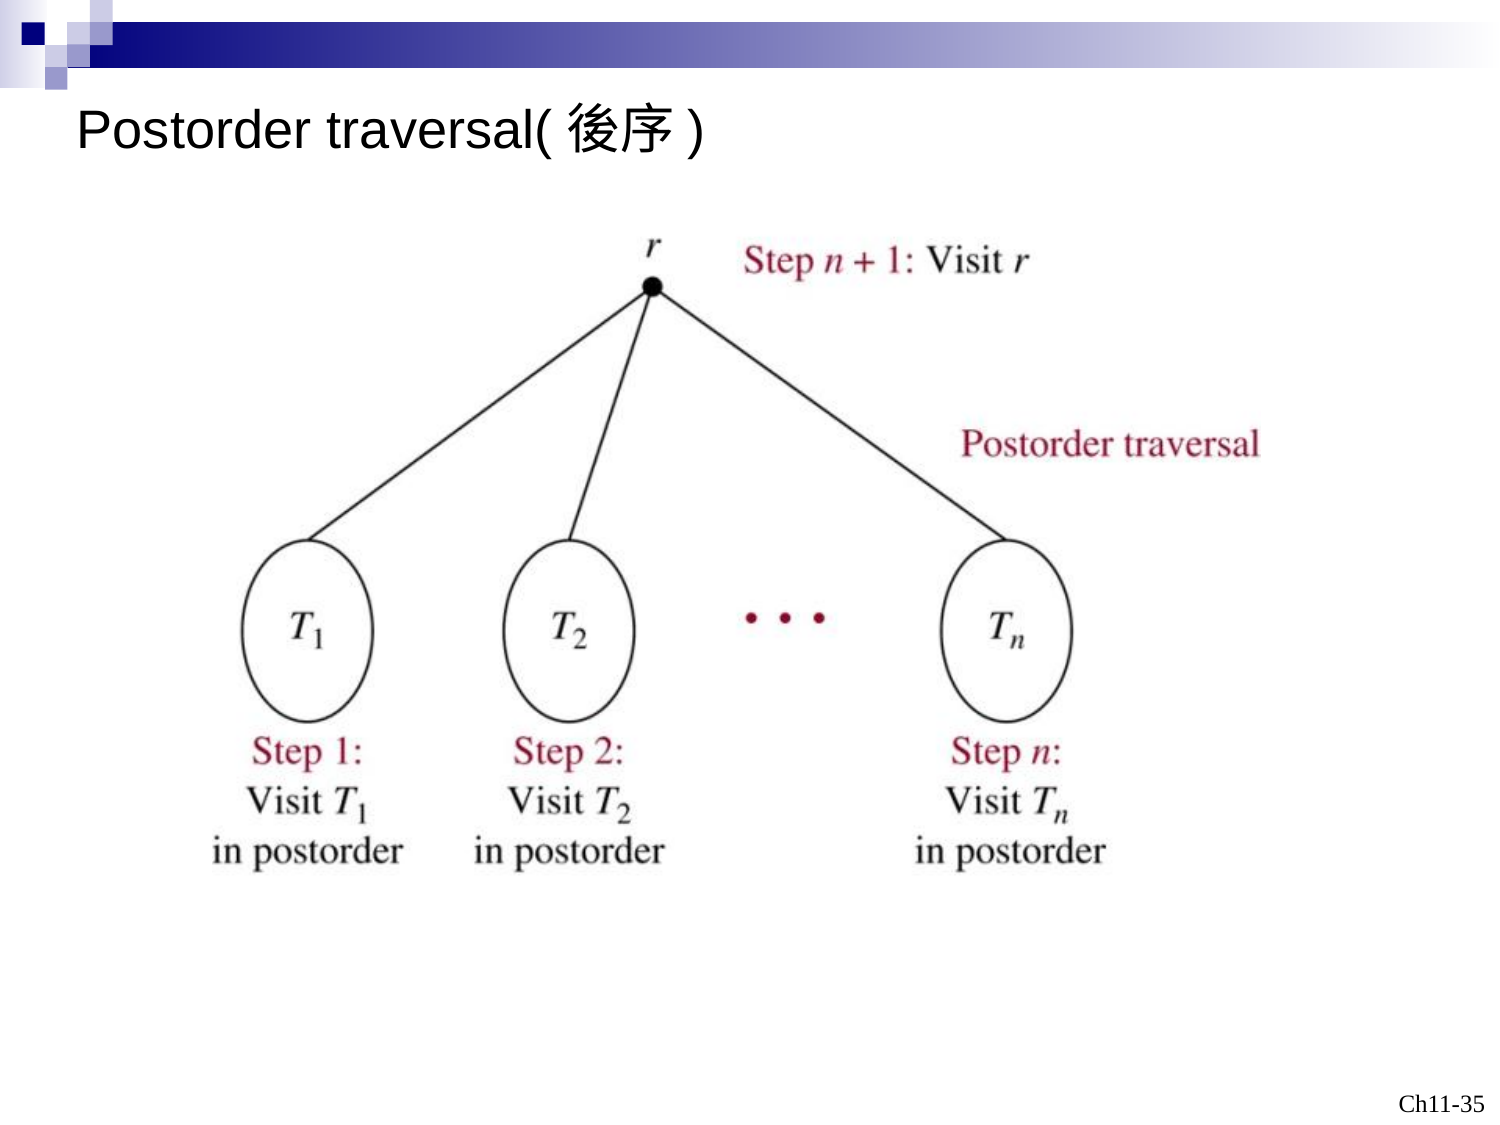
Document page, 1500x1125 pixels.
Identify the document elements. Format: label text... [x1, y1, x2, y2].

text_box Postorder traversal(後序) [61, 87, 721, 168]
picture [212, 212, 1261, 882]
slide_number Ch11- [1149, 1049, 1500, 1125]
